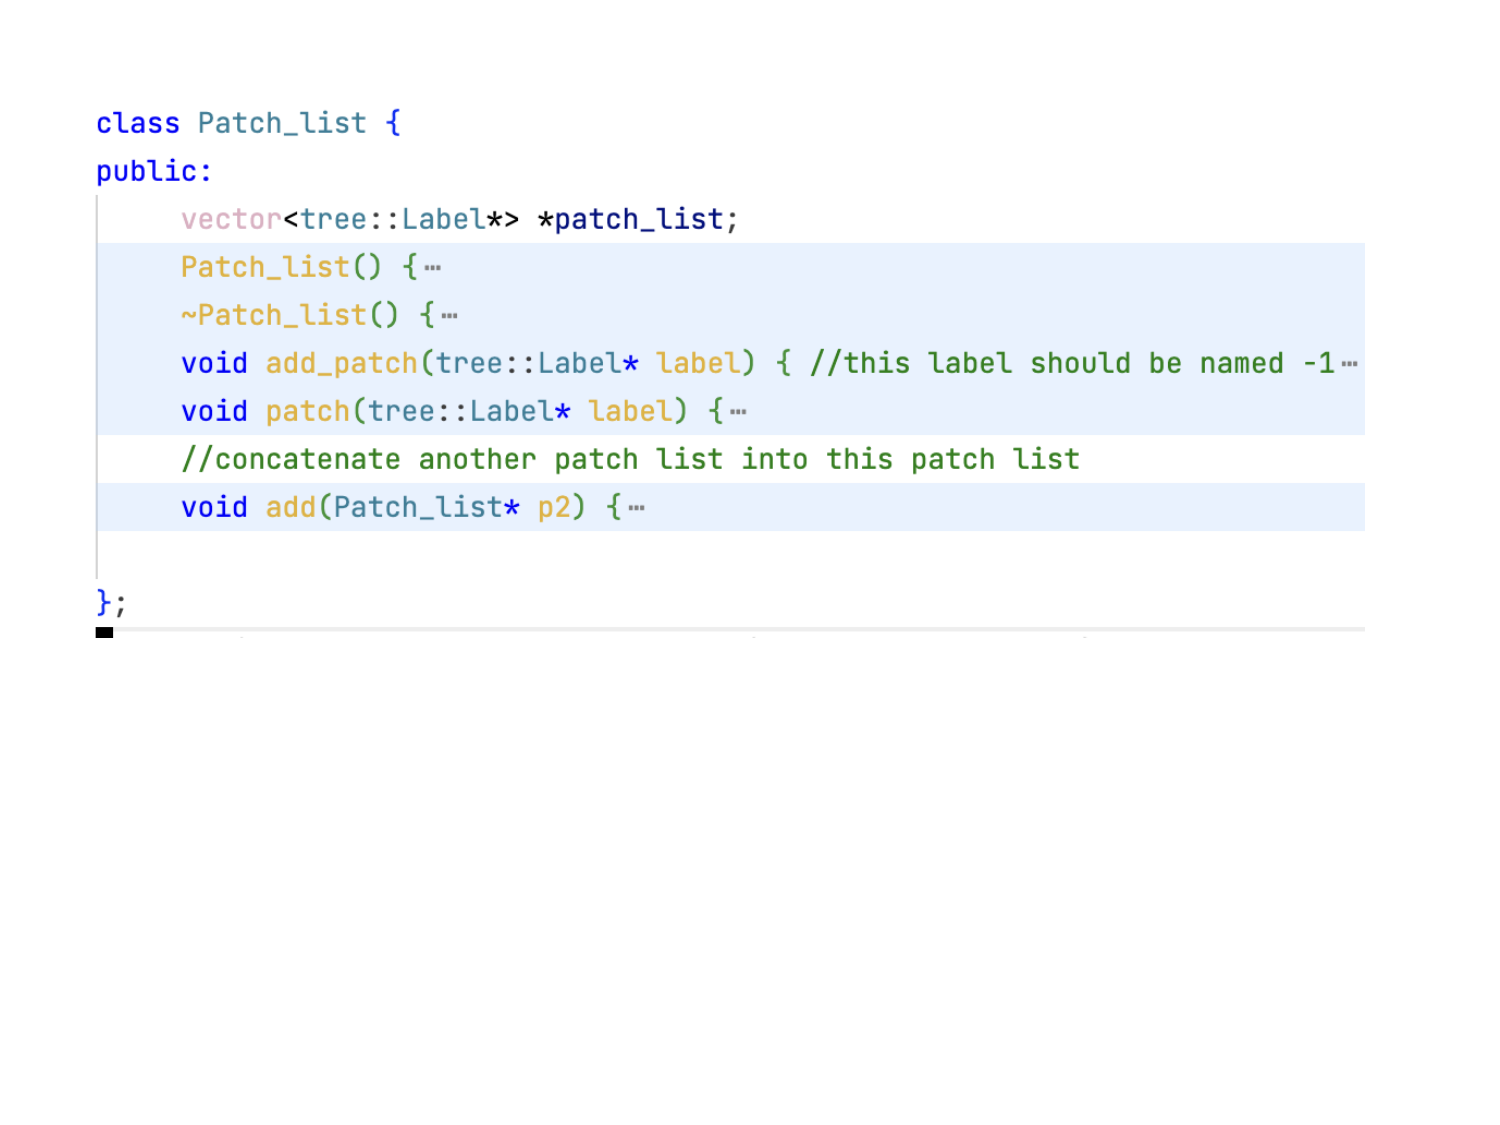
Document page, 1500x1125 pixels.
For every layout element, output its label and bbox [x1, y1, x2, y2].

picture [87, 99, 1365, 638]
